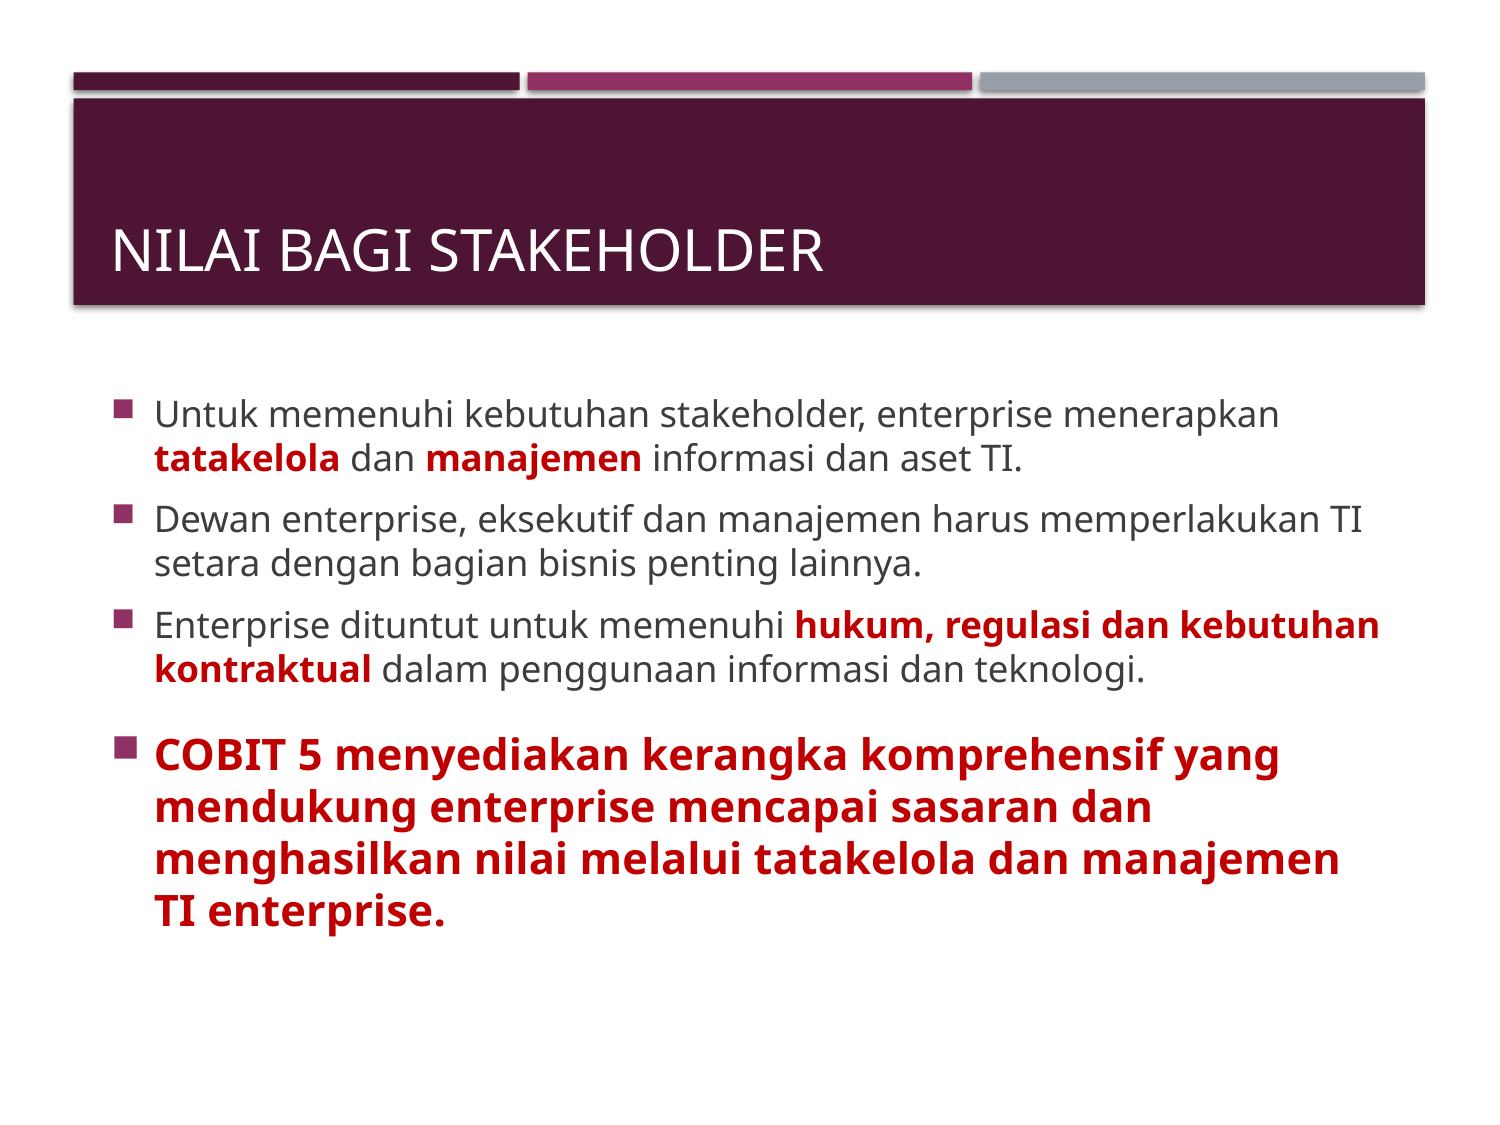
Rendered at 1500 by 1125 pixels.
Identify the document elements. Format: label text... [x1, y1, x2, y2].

title Nilai bagi stakeholder [95, 112, 1406, 291]
list Untuk memenuhi kebutuhan stakeholder, enterprise menerapkan tatakelola dan manajemen informasi dan aset TI. Dewan enterprise, eksekutif dan manajemen harus memperlakukan TI setara dengan bagian bisnis penting lainnya. Enterprise dituntut untuk memenuhi hukum, regulasi dan kebutuhan kontraktual dalam penggunaan informasi dan teknologi. COBIT 5 menyediakan kerangka komprehensif yang mendukung enterprise mencapai sasaran dan menghasilkan nilai melalui tatakelola dan manajemen TI enterprise. [95, 365, 1406, 962]
